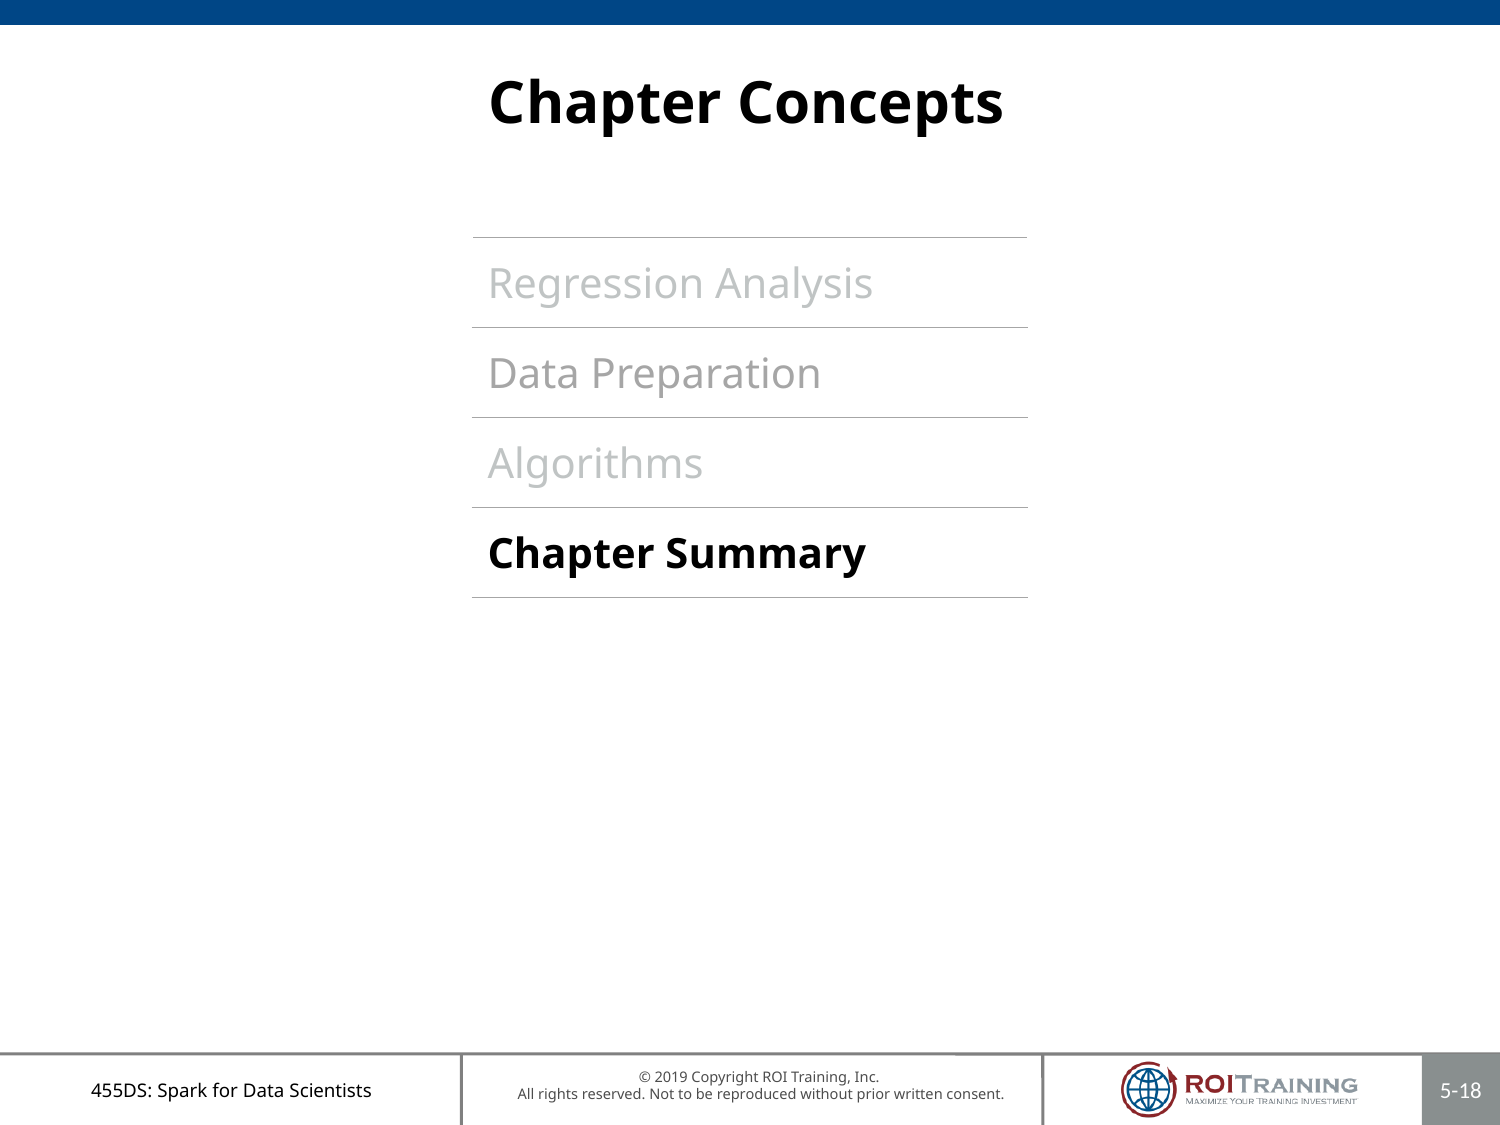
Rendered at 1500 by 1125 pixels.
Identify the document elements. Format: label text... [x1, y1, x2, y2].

table_cell Algorithms [473, 418, 1027, 507]
picture [1113, 1060, 1362, 1118]
table_cell Data Preparation [473, 328, 1027, 417]
table_cell Chapter Summary [473, 508, 1027, 597]
table_header Regression Analysis [473, 238, 1027, 327]
title Chapter Concepts [172, 48, 1322, 152]
